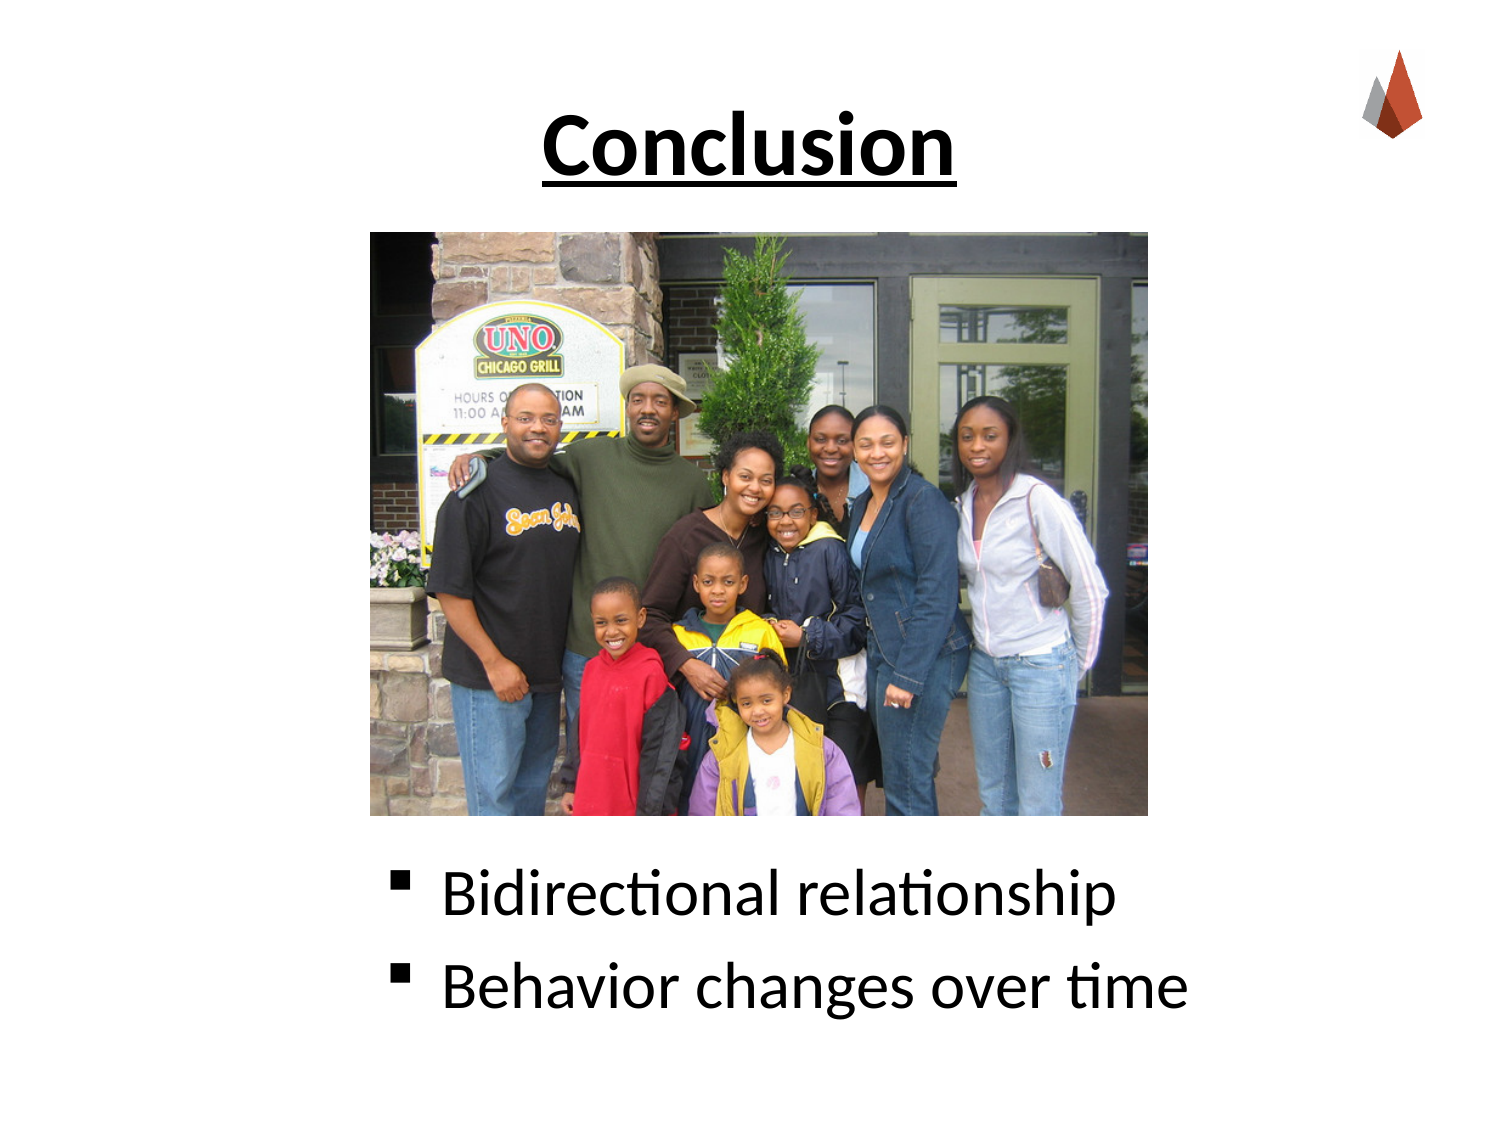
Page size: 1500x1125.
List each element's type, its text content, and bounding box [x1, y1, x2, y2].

picture [369, 232, 1148, 816]
list Bidirectional relationship Behavior changes over time [370, 840, 1500, 1079]
title Conclusion [75, 45, 1425, 233]
